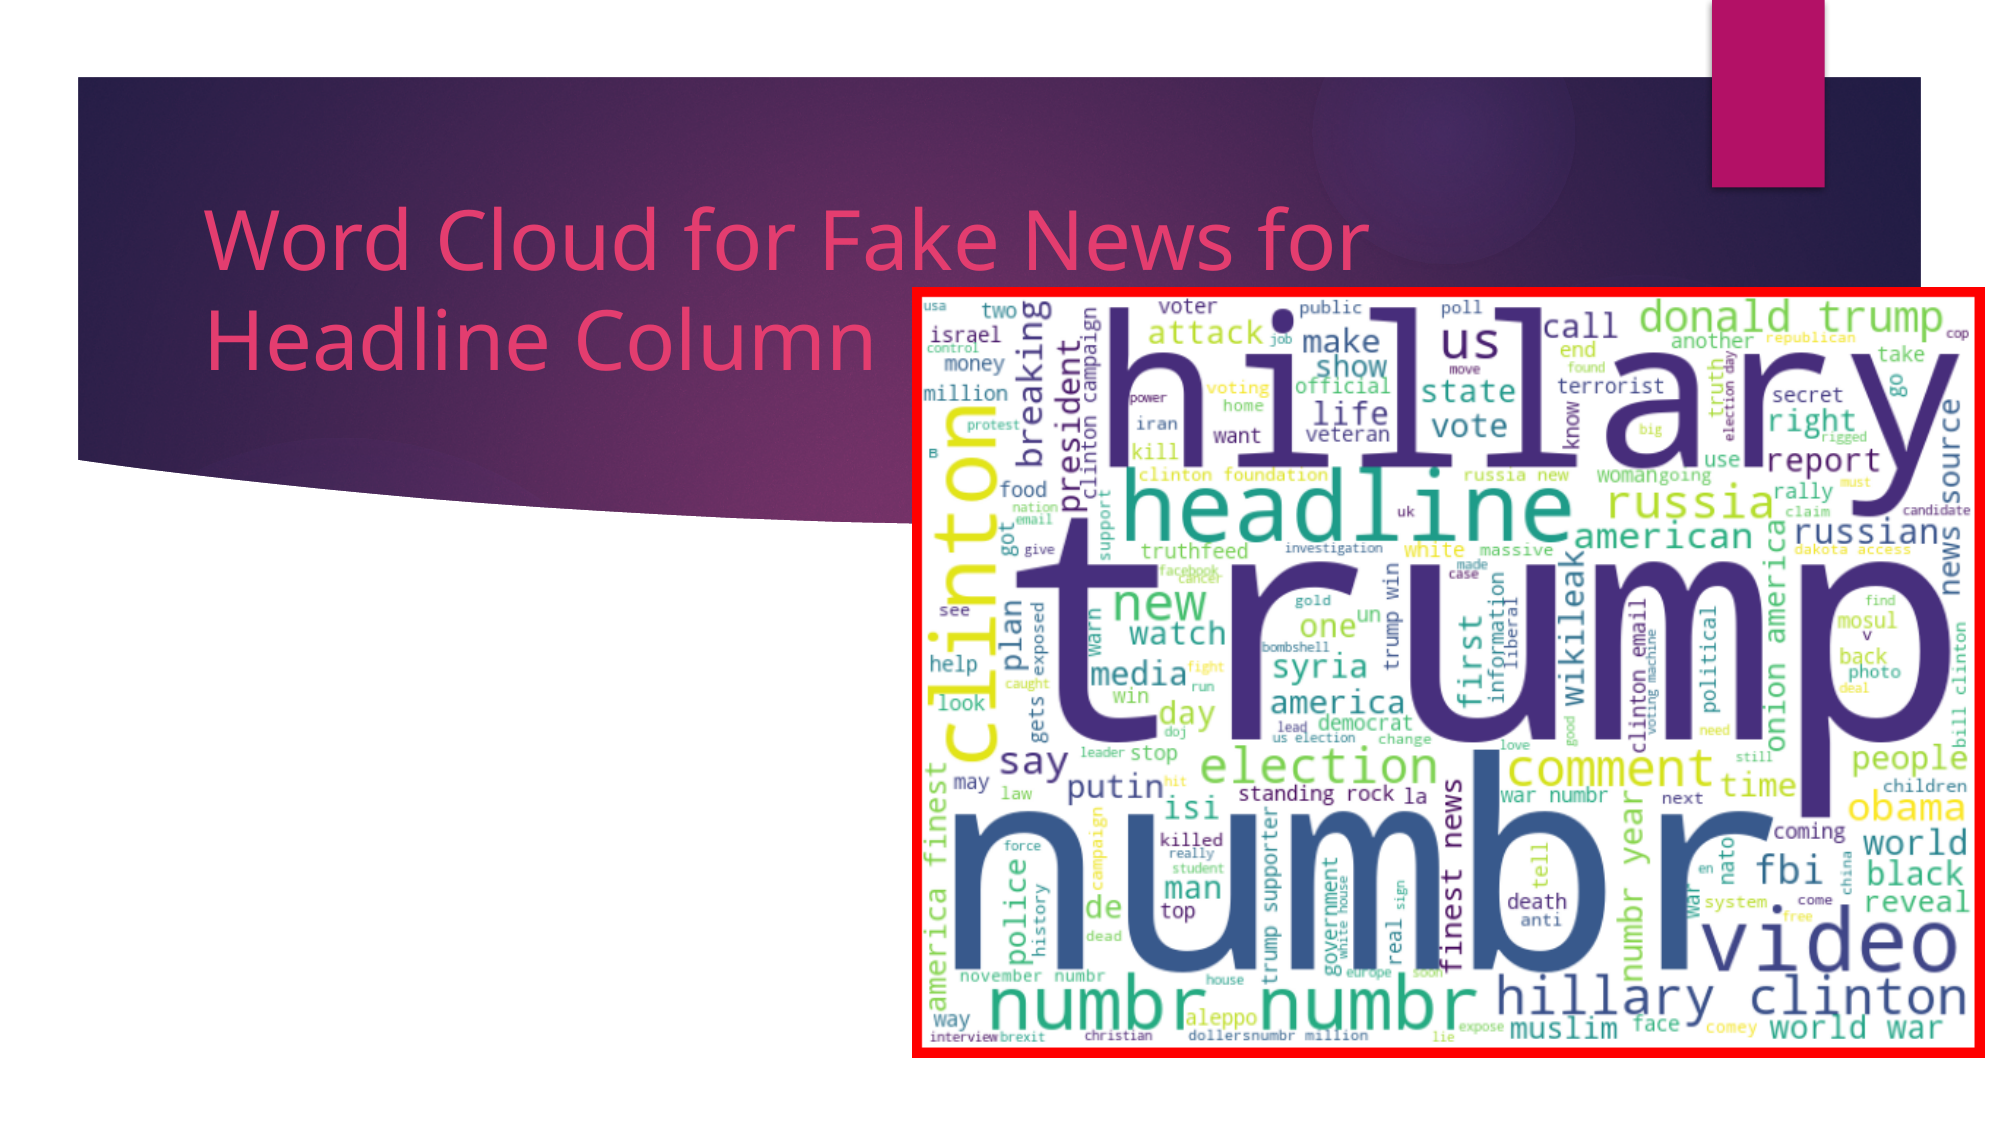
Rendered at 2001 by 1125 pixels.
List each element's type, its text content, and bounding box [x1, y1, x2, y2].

title Word Cloud for Fake News for Headline Column [188, 174, 1638, 400]
picture [912, 286, 1985, 1059]
